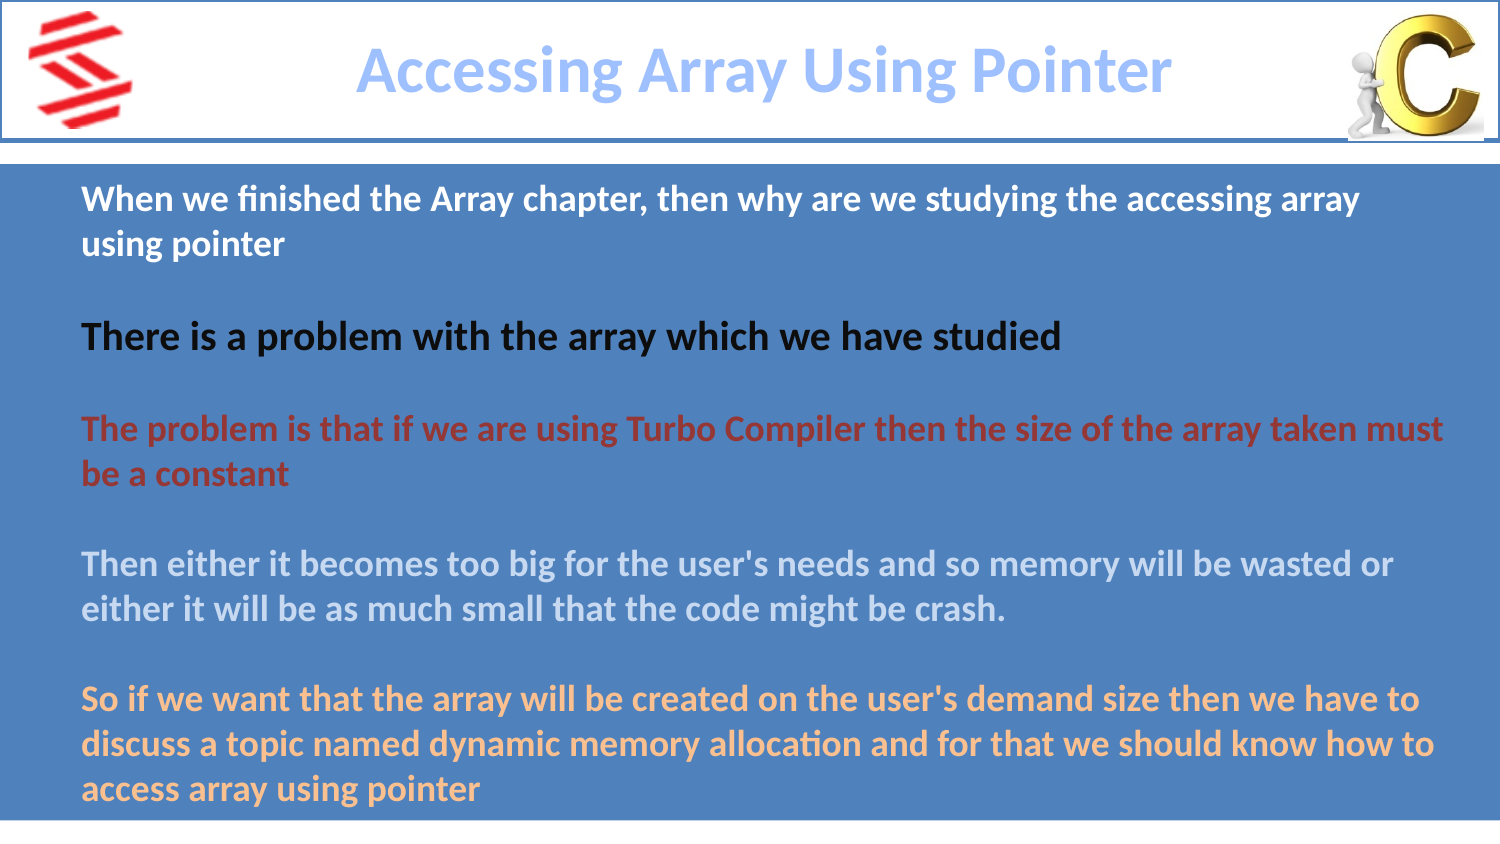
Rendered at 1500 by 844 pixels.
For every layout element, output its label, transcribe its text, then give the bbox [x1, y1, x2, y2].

text_box When we finished the Array chapter, then why are we studying the accessing array using pointer There is a problem with the array which we have studied The problem is that if we are using Turbo Compiler then the size of the array taken must be a constant Then either it becomes too big for the user's needs and so memory will be wasted or either it will be as much small that the code might be crash. So if we want that the array will be created on the user's demand size then we have to discuss a topic named dynamic memory allocation and for that we should know how to access array using pointer [0, 166, 1492, 817]
text_box [0, 162, 1500, 822]
picture [23, 11, 141, 130]
picture [1348, 11, 1484, 141]
title Accessing Array Using Pointer [0, 0, 1500, 143]
